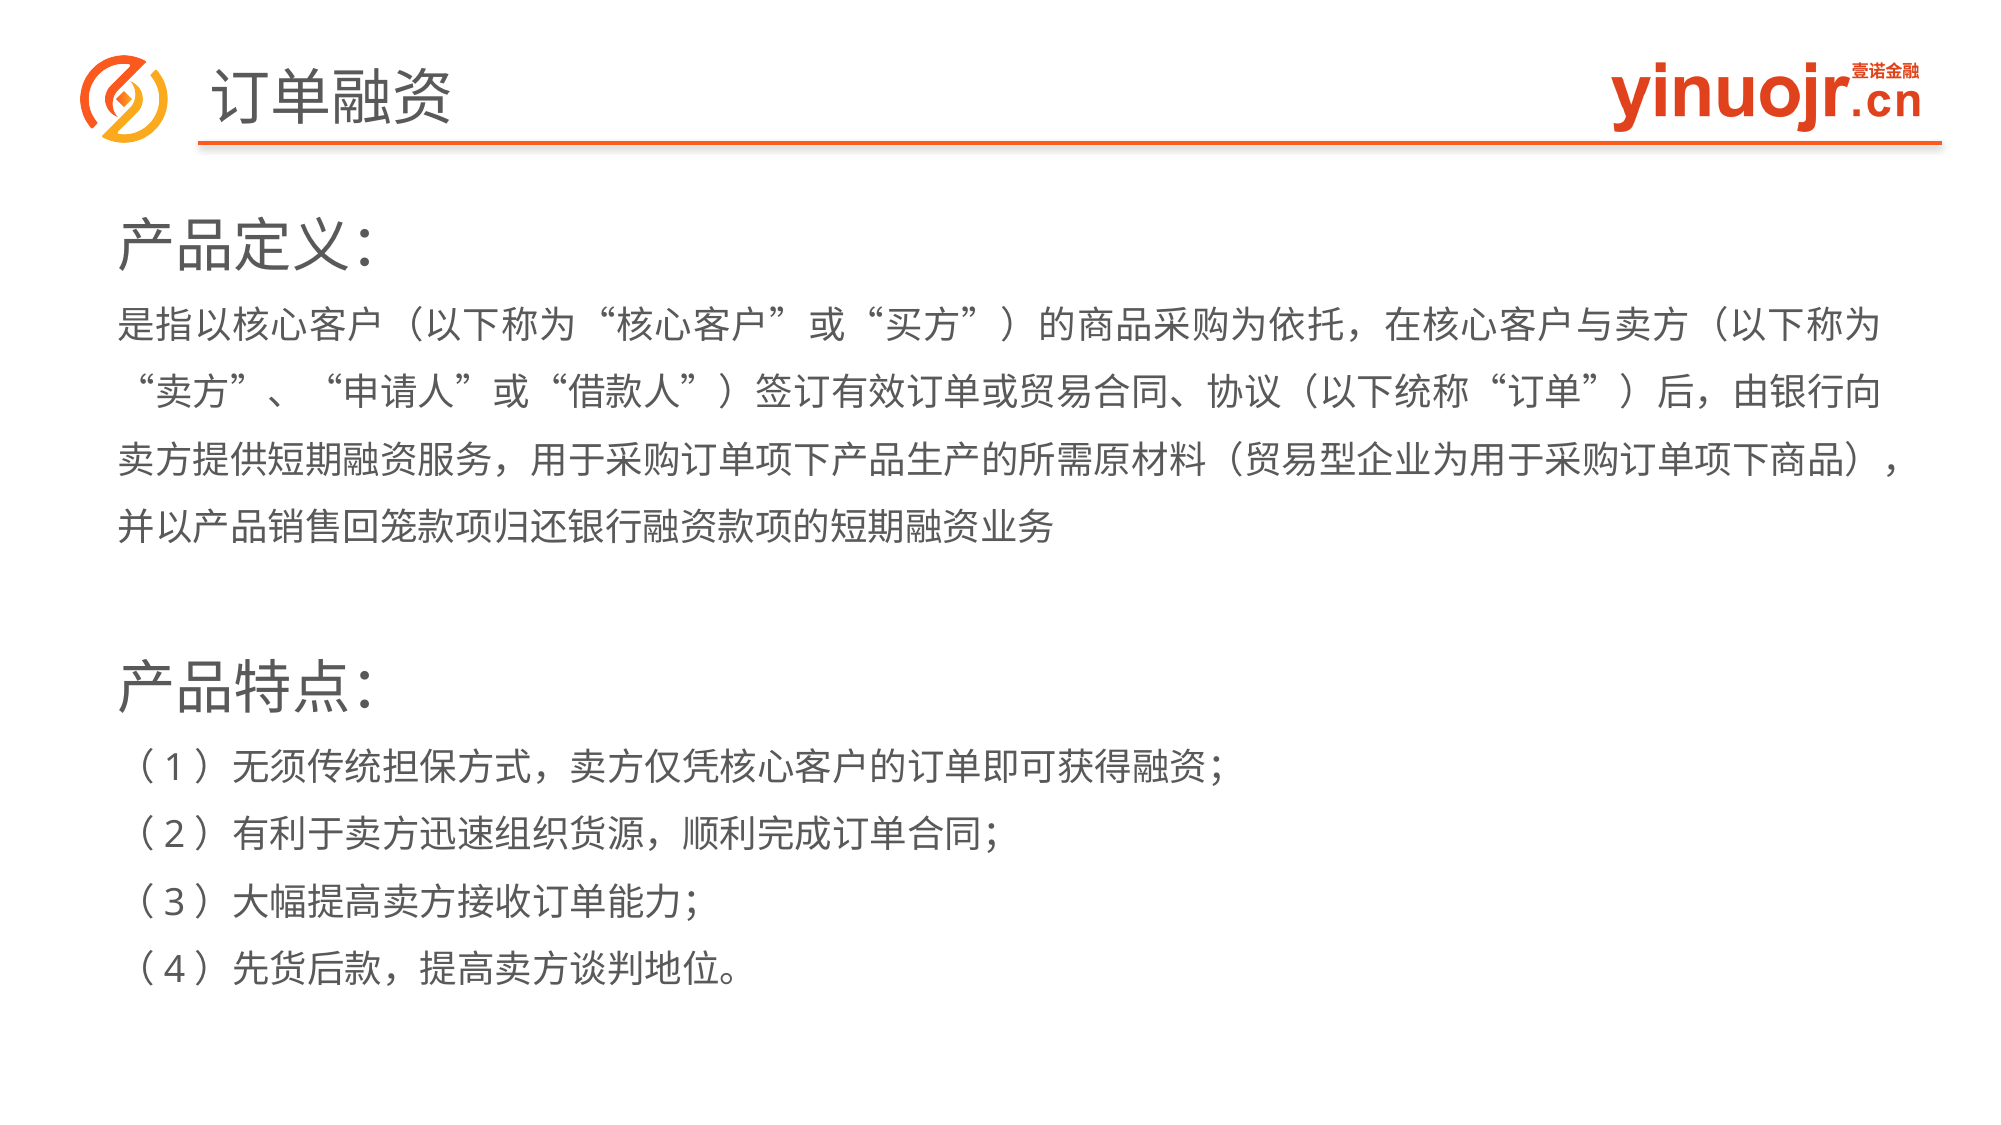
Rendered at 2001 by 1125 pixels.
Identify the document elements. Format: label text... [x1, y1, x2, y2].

picture [1600, 52, 1933, 140]
title 订单融资 [198, 58, 1489, 131]
picture [80, 55, 175, 143]
text_box 产品定义： 是指以核心客户（以下称为“核心客户”或“买方”）的商品采购为依托，在核心客户与卖方（以下称为“卖方”、“申请人”或“借款人”）签订有效订单或贸易合同、协议（以下统称“订单”）后，由银行向卖方提供短期融资服务，用于采购订单项下产品生产的所需原材料（贸易型企业为用于采购订单项下商品），并以产品销售回笼款项归还银行融资款项的短期融资业务 产品特点： （1）无须传统担保方式，卖方仅凭核心客户的订单即可获得融资； （2）有利于卖方迅速组织货源，顺利完成订单合同； （3）大幅提高卖方接收订单能力； （4）先货后款，提高卖方谈判地位。 [102, 165, 1898, 1103]
